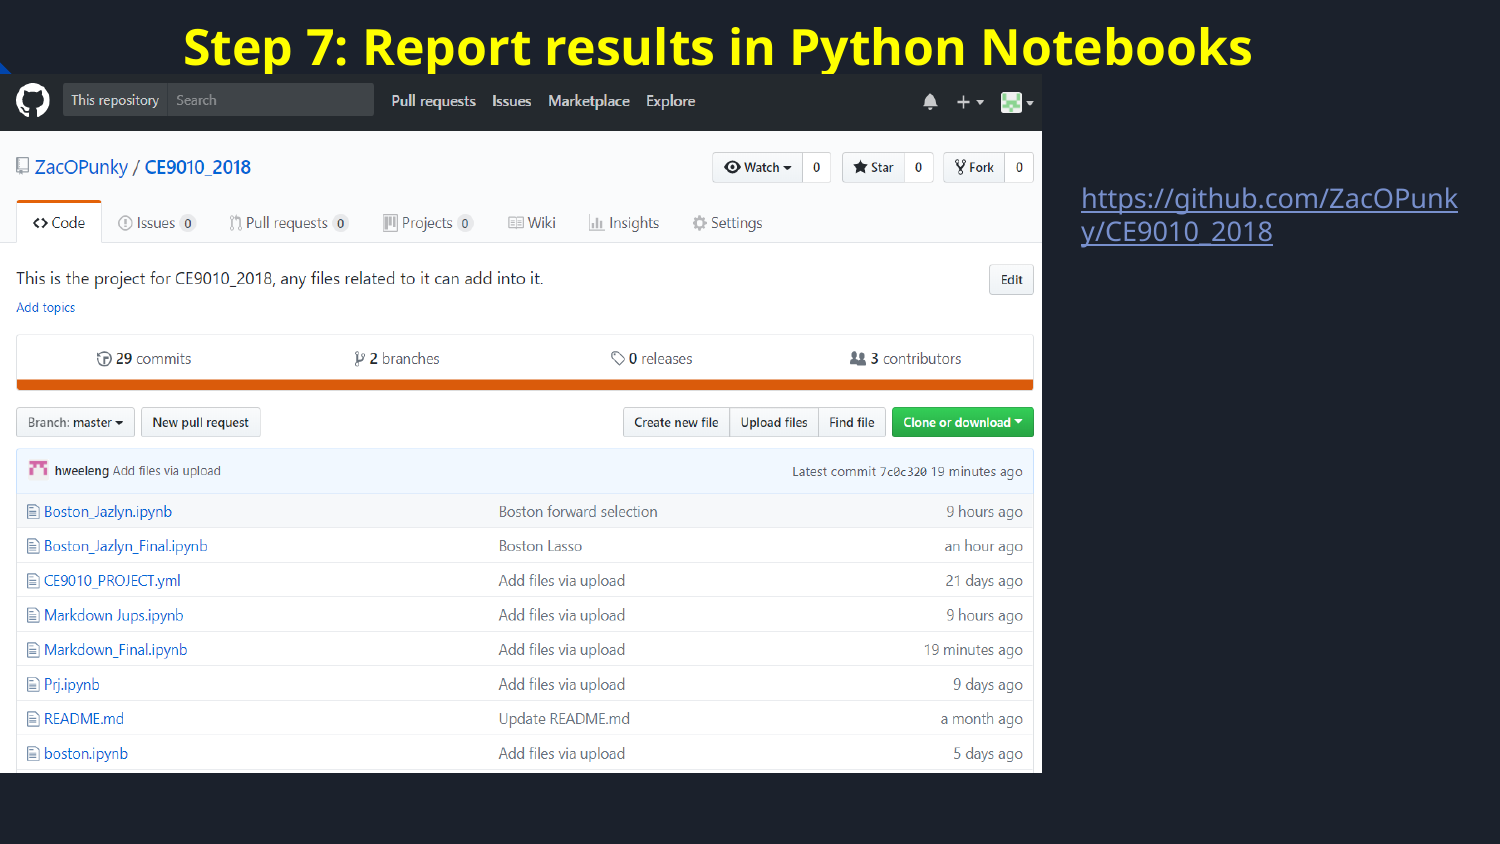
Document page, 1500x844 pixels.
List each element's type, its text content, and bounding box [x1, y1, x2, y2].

title Step 7: Report results in Python Notebooks [168, 0, 1413, 150]
list https://github.com/ZacOPunky/CE9010_2018 [1066, 161, 1476, 261]
picture [0, 74, 1042, 774]
